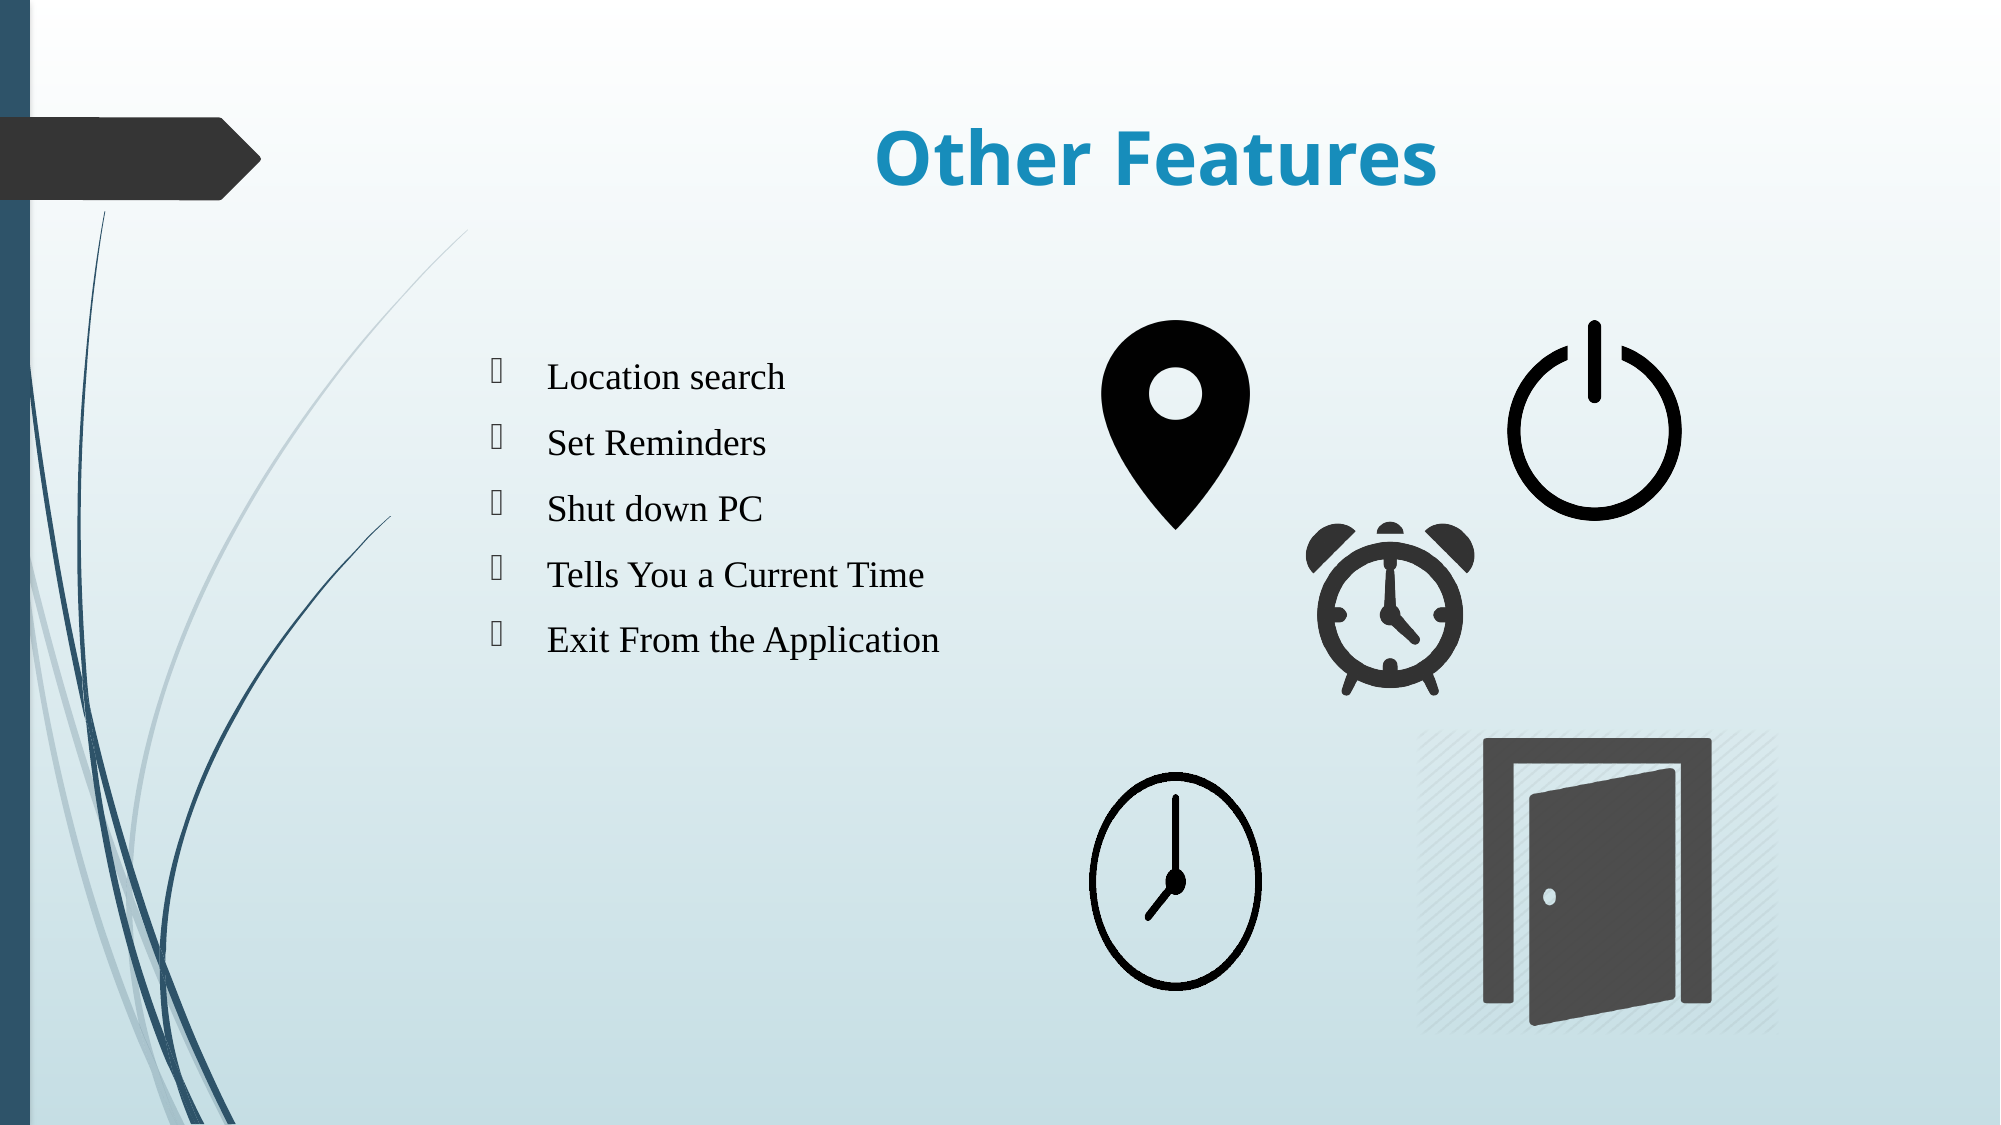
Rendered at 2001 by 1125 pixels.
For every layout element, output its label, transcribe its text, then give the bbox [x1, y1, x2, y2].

picture [1089, 772, 1262, 992]
picture [1507, 320, 1682, 522]
title Other Features [425, 102, 1888, 234]
picture [1415, 728, 1779, 1036]
picture [1048, 299, 1478, 696]
list Location search Set Reminders Shut down PC Tells You a Current Time Exit From the Application [475, 344, 1059, 965]
